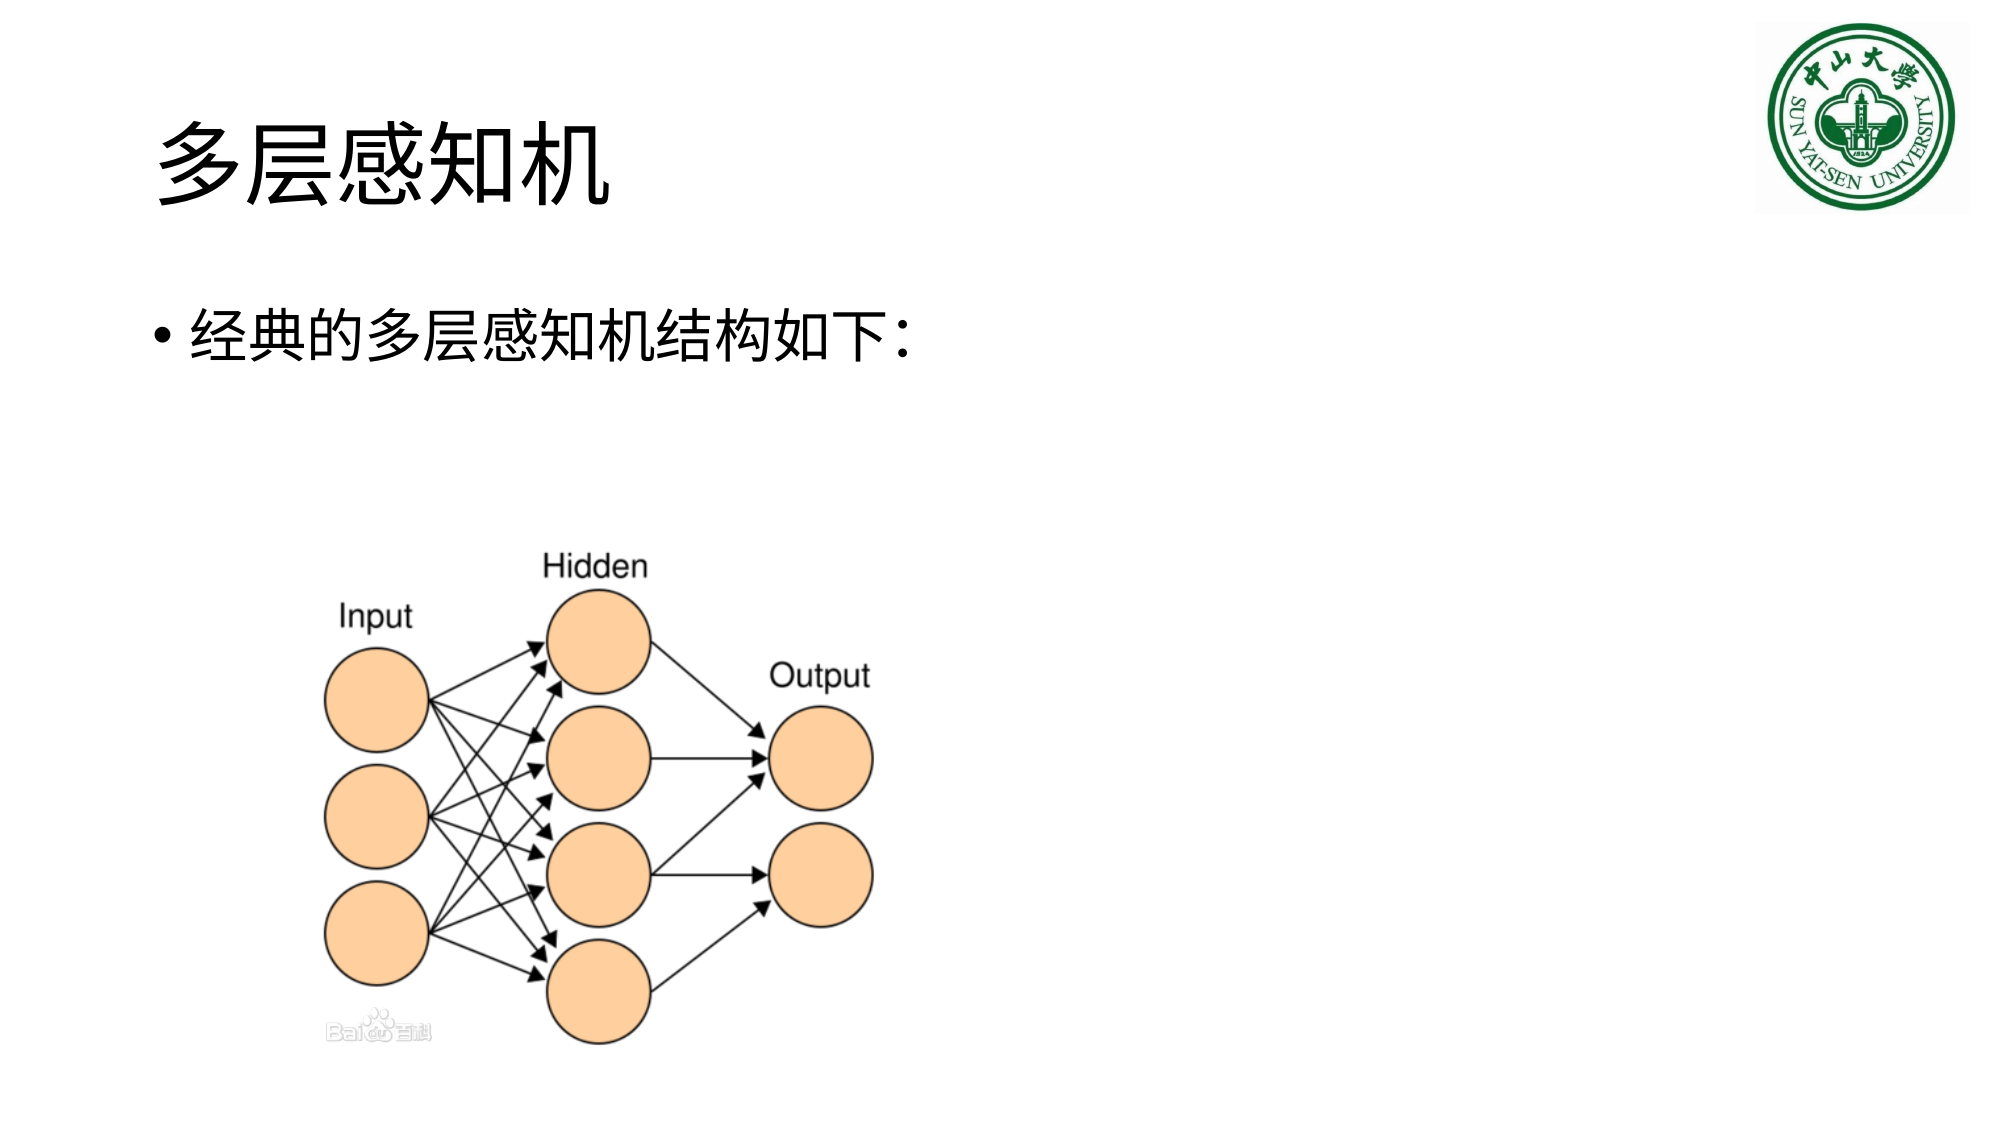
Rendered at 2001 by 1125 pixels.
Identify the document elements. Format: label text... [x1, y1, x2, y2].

list 经典的多层感知机结构如下： [137, 299, 1863, 1014]
picture [1755, 22, 1970, 214]
title 多层感知机 [137, 59, 1863, 278]
picture [303, 536, 895, 1066]
